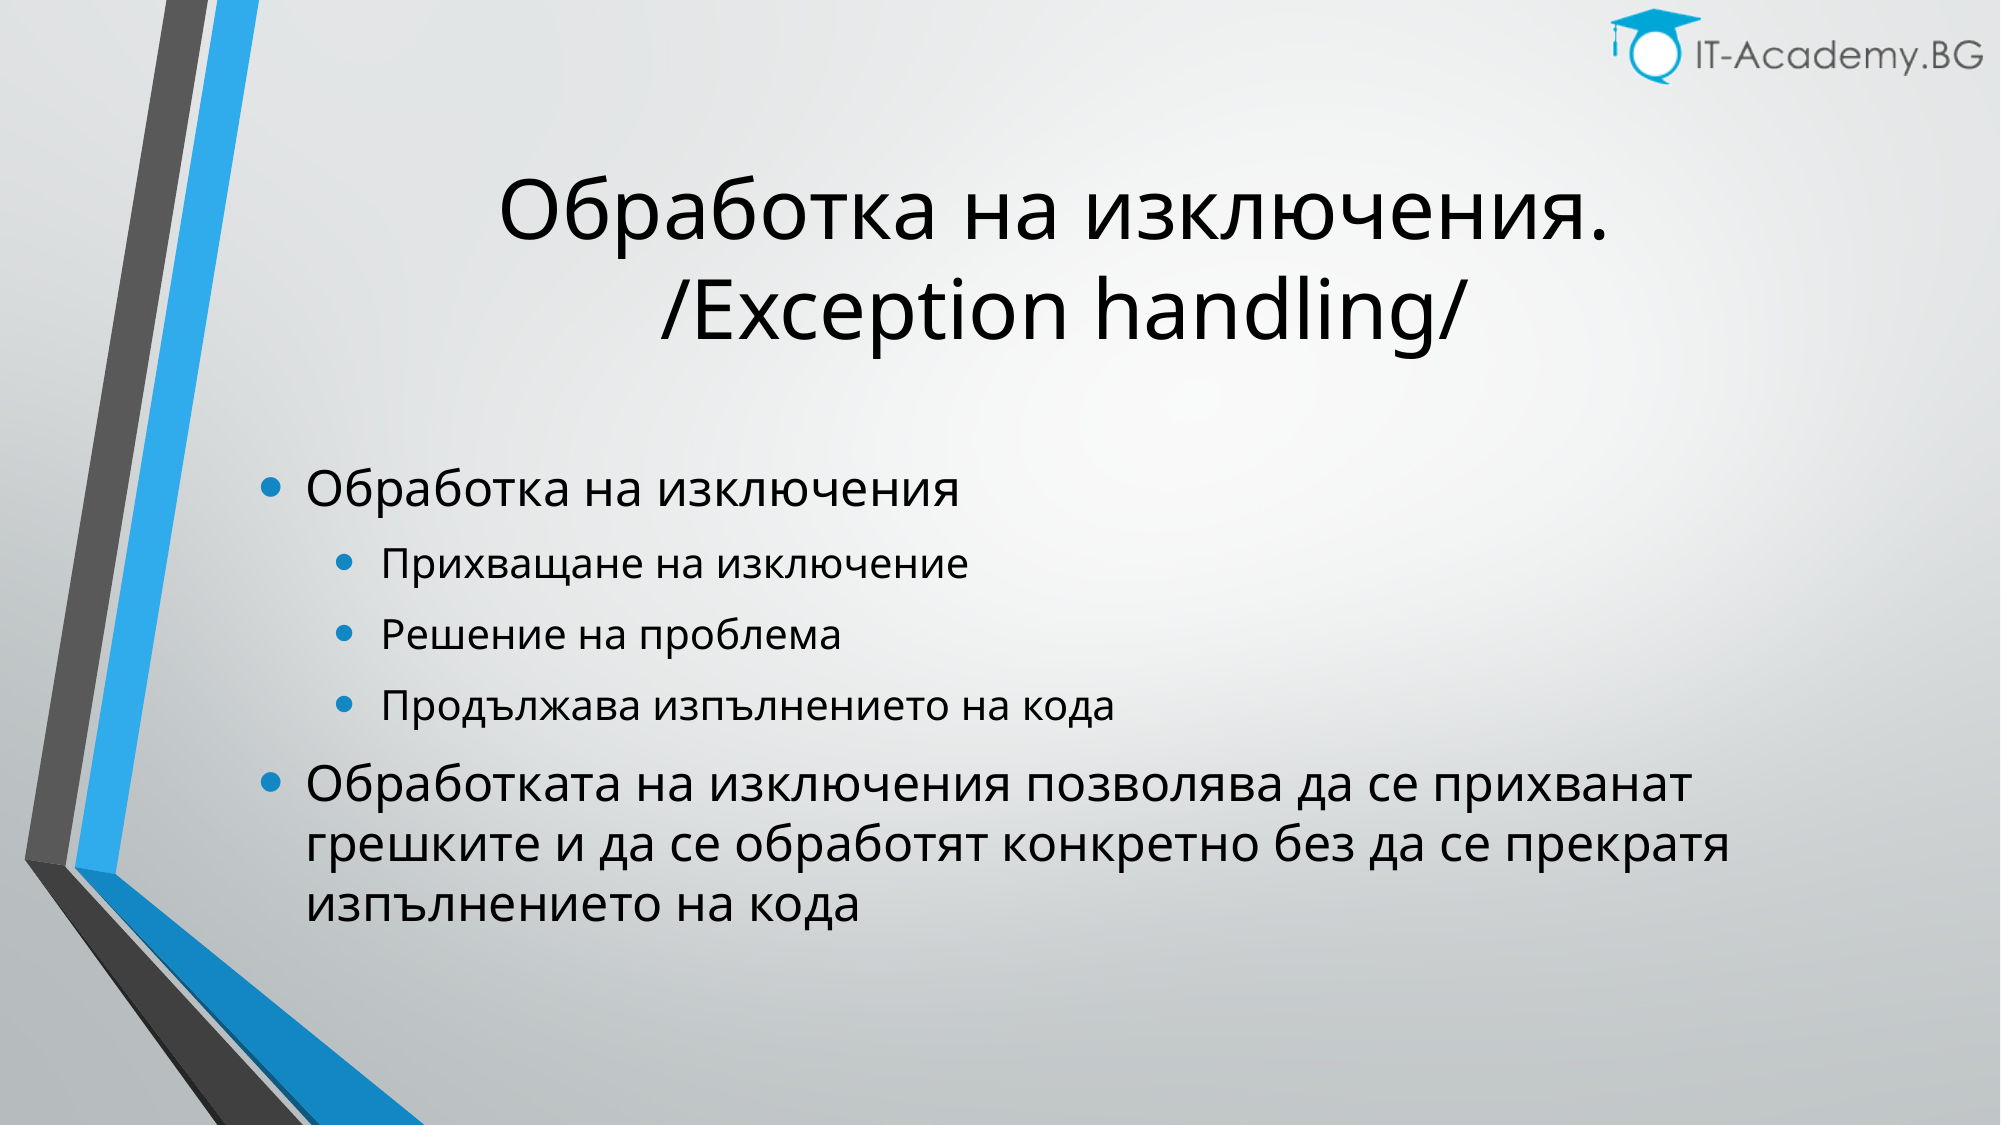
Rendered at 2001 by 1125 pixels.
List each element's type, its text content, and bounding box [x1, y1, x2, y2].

picture [1609, 7, 1985, 94]
list Обработка на изключения Прихващане на изключение Решение на проблема Продължава изпълнението на кода Обработката на изключения позволява да се прихванат грешките и да се обработят конкретно без да се прекратя изпълнението на кода [243, 437, 1887, 950]
title Обработка на изключения. /Exception handling/ [243, 112, 1887, 400]
